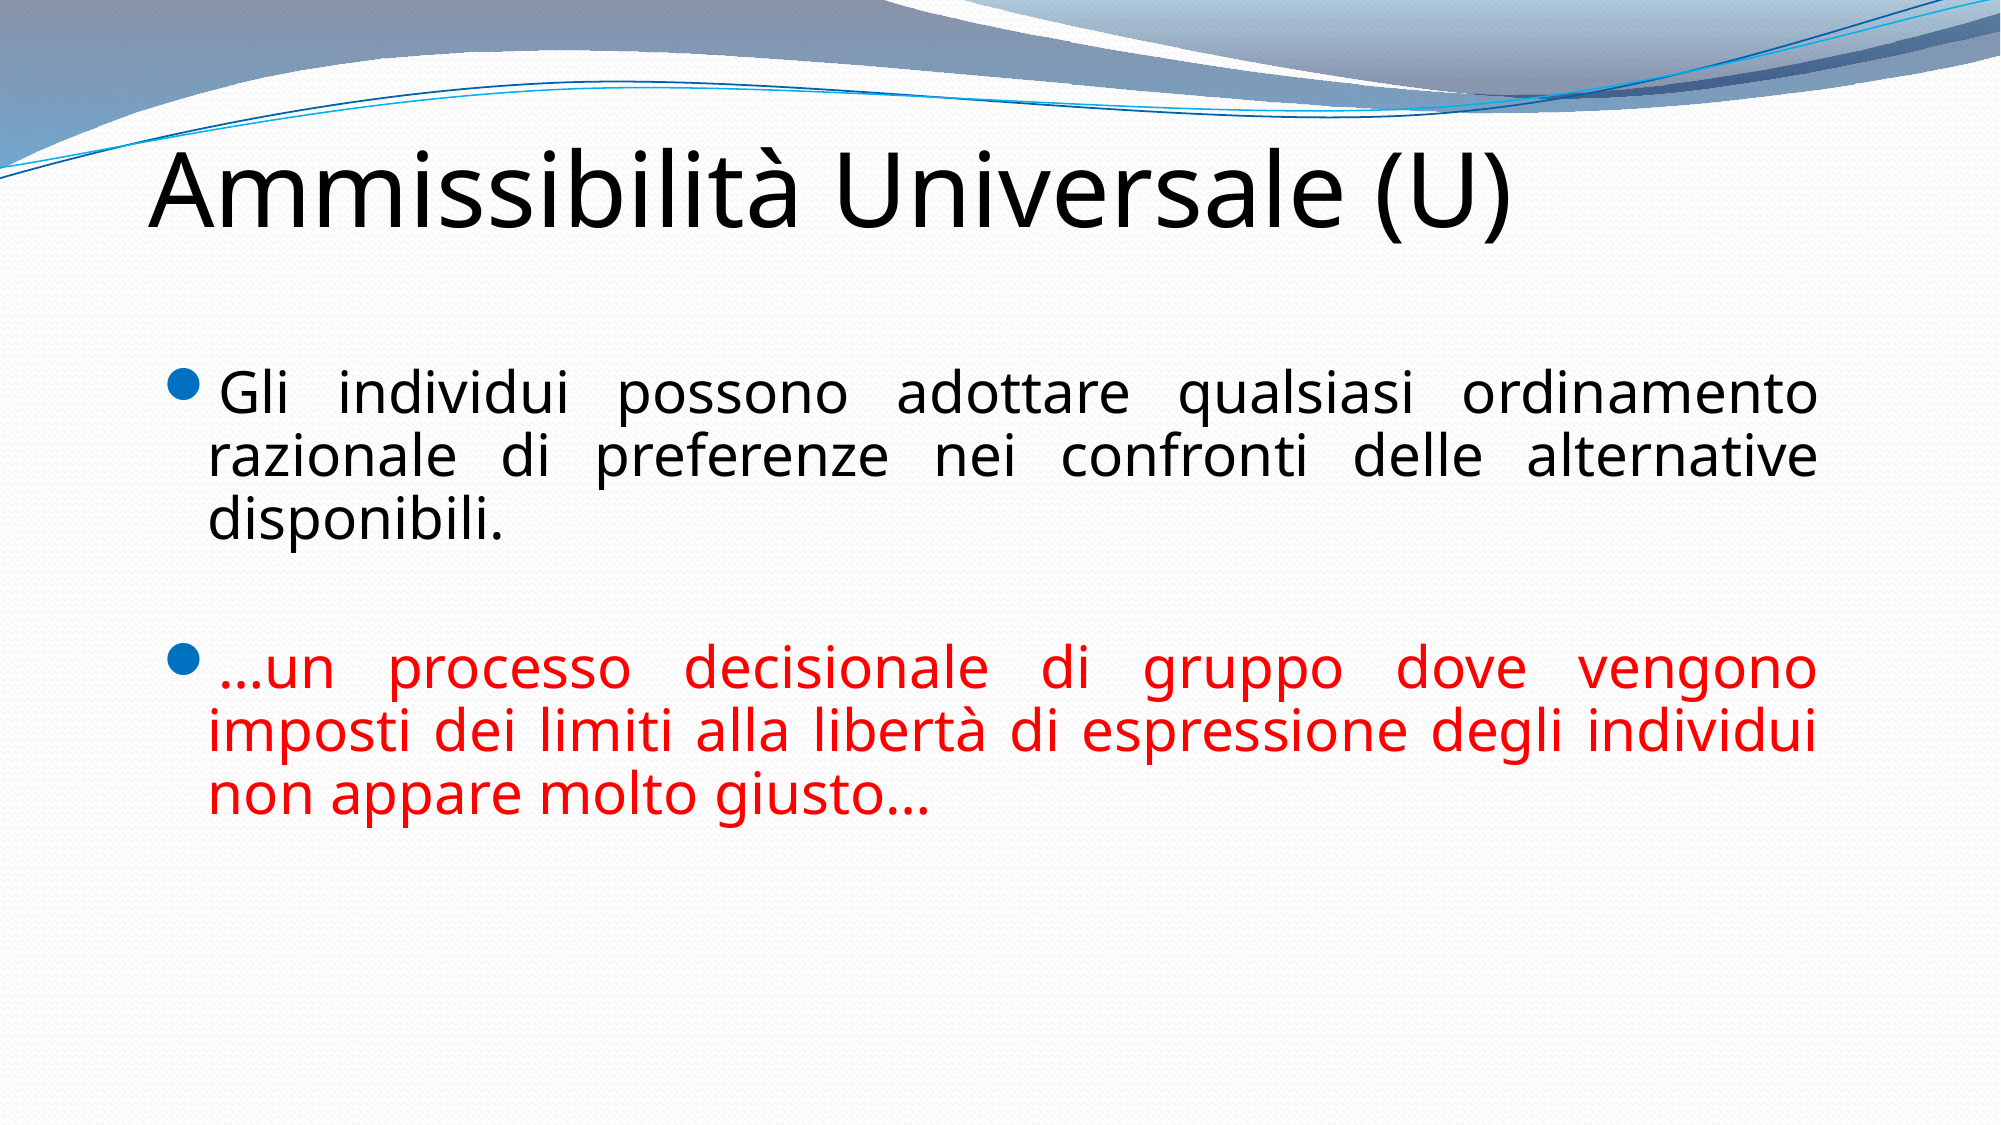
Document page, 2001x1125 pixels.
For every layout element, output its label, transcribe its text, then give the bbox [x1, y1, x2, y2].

list Gli individui possono adottare qualsiasi ordinamento razionale di preferenze nei confronti delle alternative disponibili. …un processo decisionale di gruppo dove vengono imposti dei limiti alla libertà di espressione degli individui non appare molto giusto… [148, 278, 1835, 1003]
title Ammissibilità Universale (U) [148, 61, 1753, 249]
